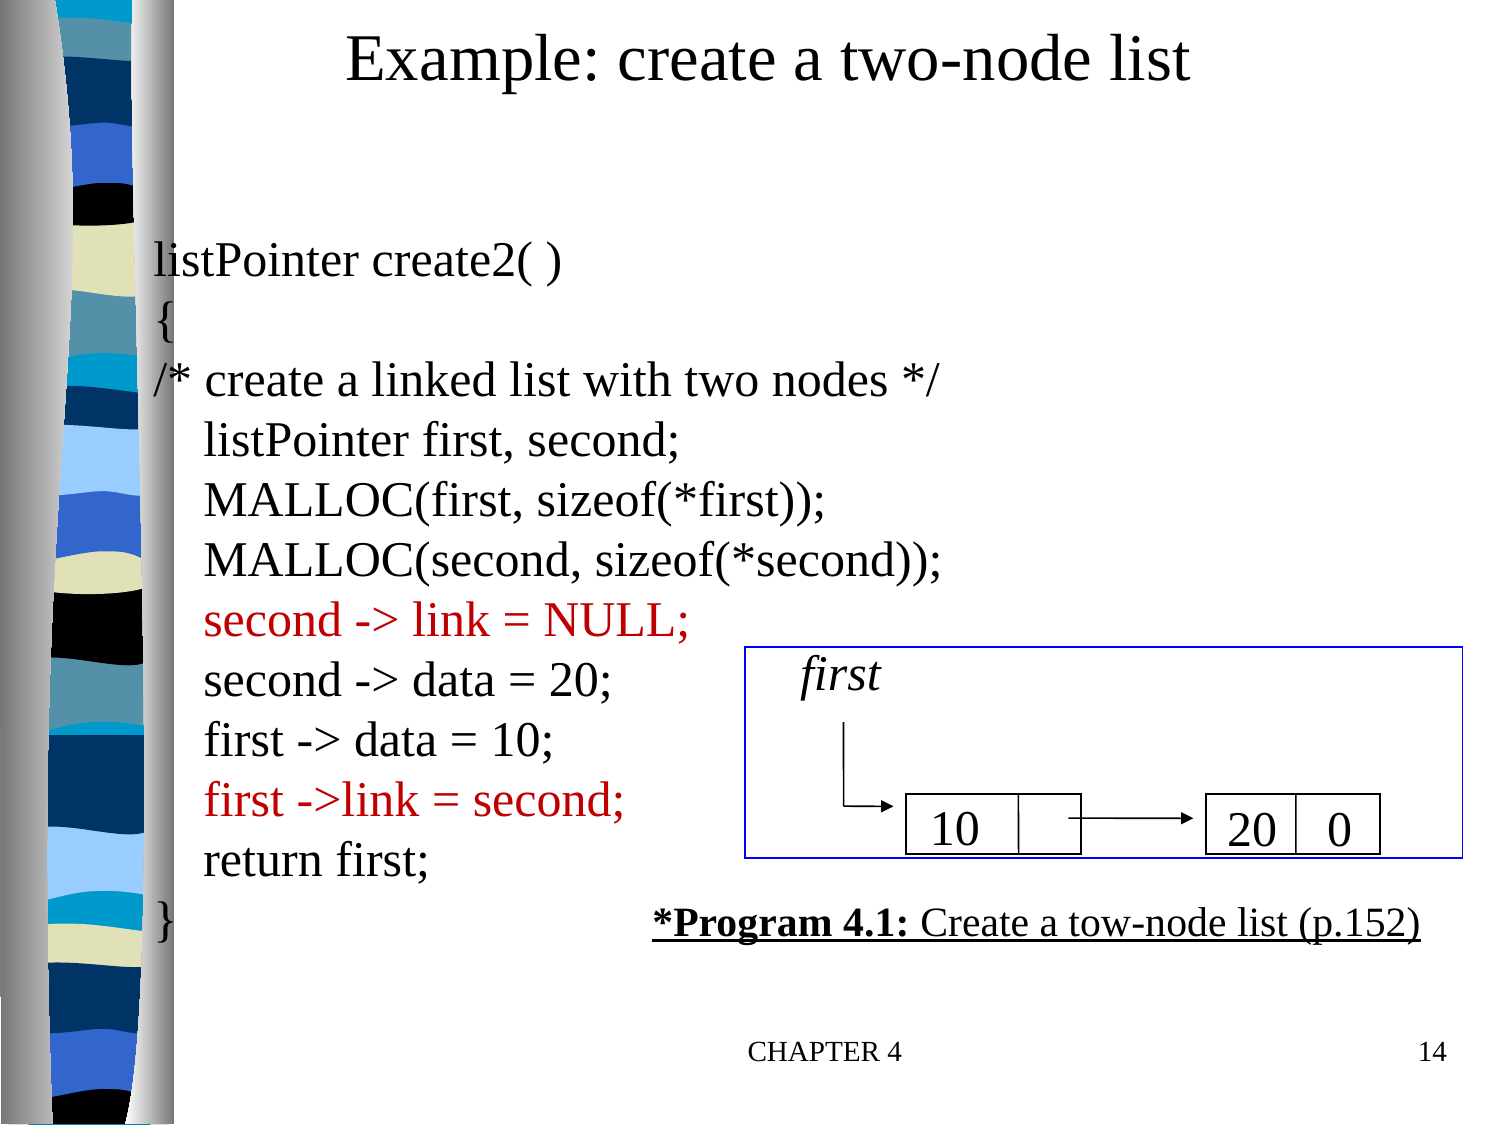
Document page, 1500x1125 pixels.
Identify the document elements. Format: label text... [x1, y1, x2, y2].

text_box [744, 632, 1463, 865]
text_box Example: create a two-node list [330, 6, 1207, 102]
title listPointer create2( ) { /* create a linked list with two nodes */ listPointer first, second; MALLOC(first, sizeof(*first)); MALLOC(second, sizeof(*second)); second -> link = NULL; second -> data = 20; first -> data = 10; first ->link = second; return first; } *Program 4.1: Create a tow-node list (p.152) [138, 148, 1449, 1025]
footer CHAPTER 4 [587, 1025, 1063, 1100]
slide_number 14 [1149, 1025, 1463, 1100]
